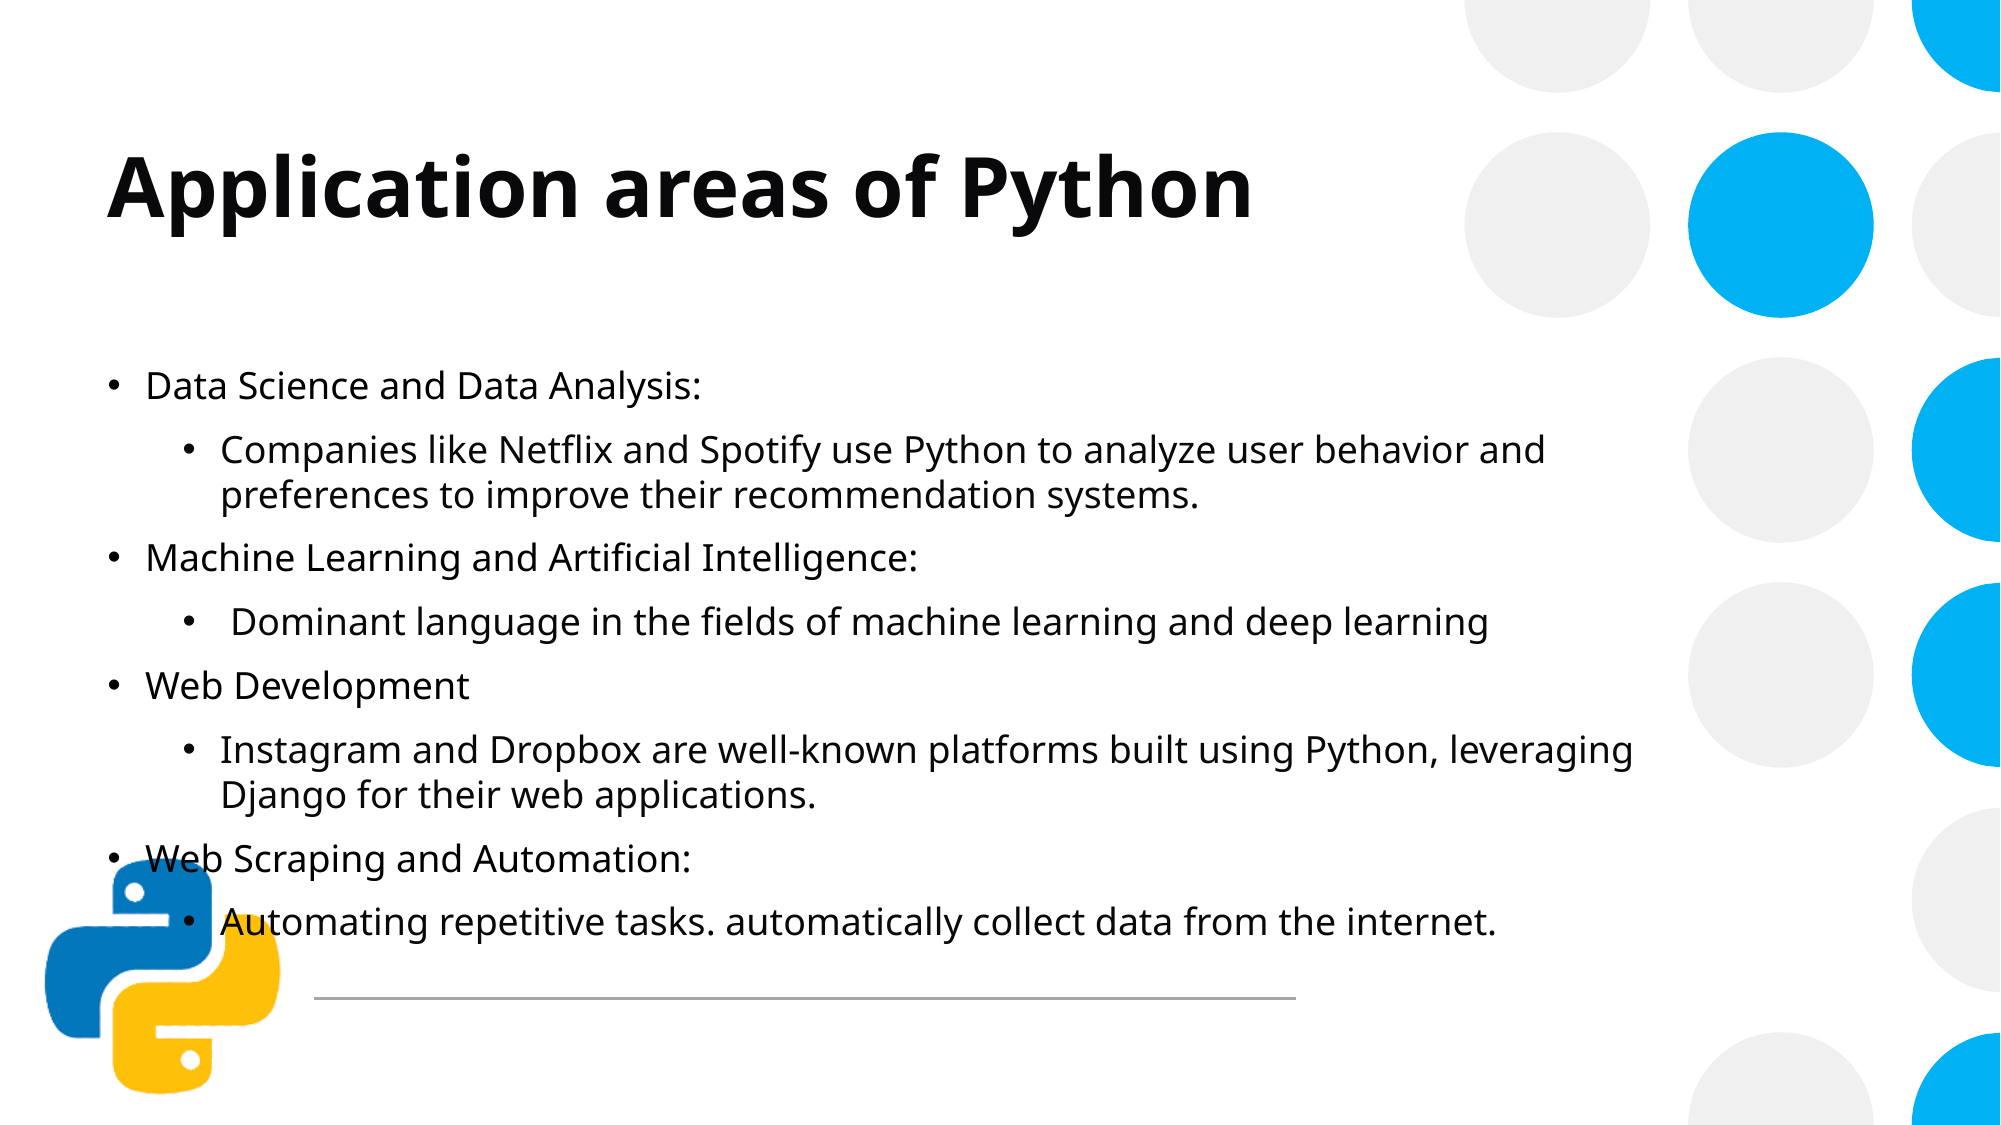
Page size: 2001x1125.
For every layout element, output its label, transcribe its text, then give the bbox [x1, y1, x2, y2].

title Application areas of Python [92, 126, 1297, 335]
list Data Science and Data Analysis: Companies like Netflix and Spotify use Python to analyze user behavior and preferences to improve their recommendation systems. Machine Learning and Artificial Intelligence: Dominant language in the fields of machine learning and deep learning Web Development Instagram and Dropbox are well-known platforms built using Python, leveraging Django for their web applications. Web Scraping and Automation: Automating repetitive tasks. automatically collect data from the internet. [92, 354, 1758, 946]
picture [15, 827, 314, 1125]
